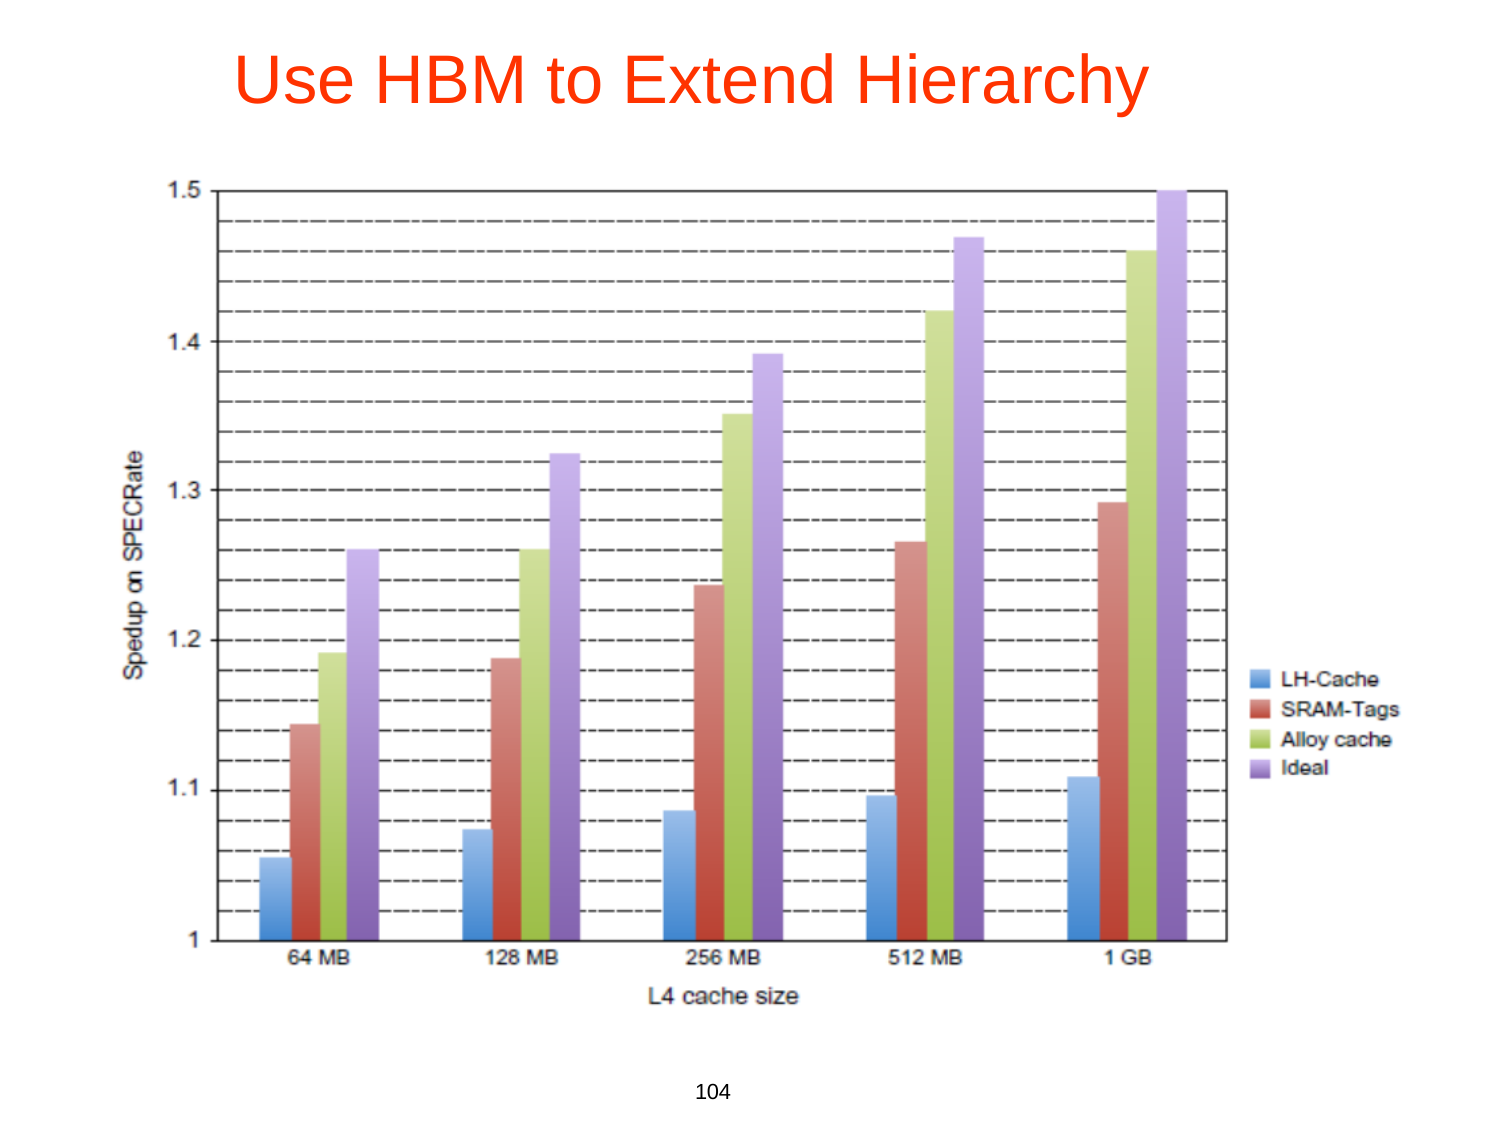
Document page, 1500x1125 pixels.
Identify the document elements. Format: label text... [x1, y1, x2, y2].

title Use HBM to Extend Hierarchy [218, 18, 1459, 135]
picture [111, 160, 1412, 1018]
